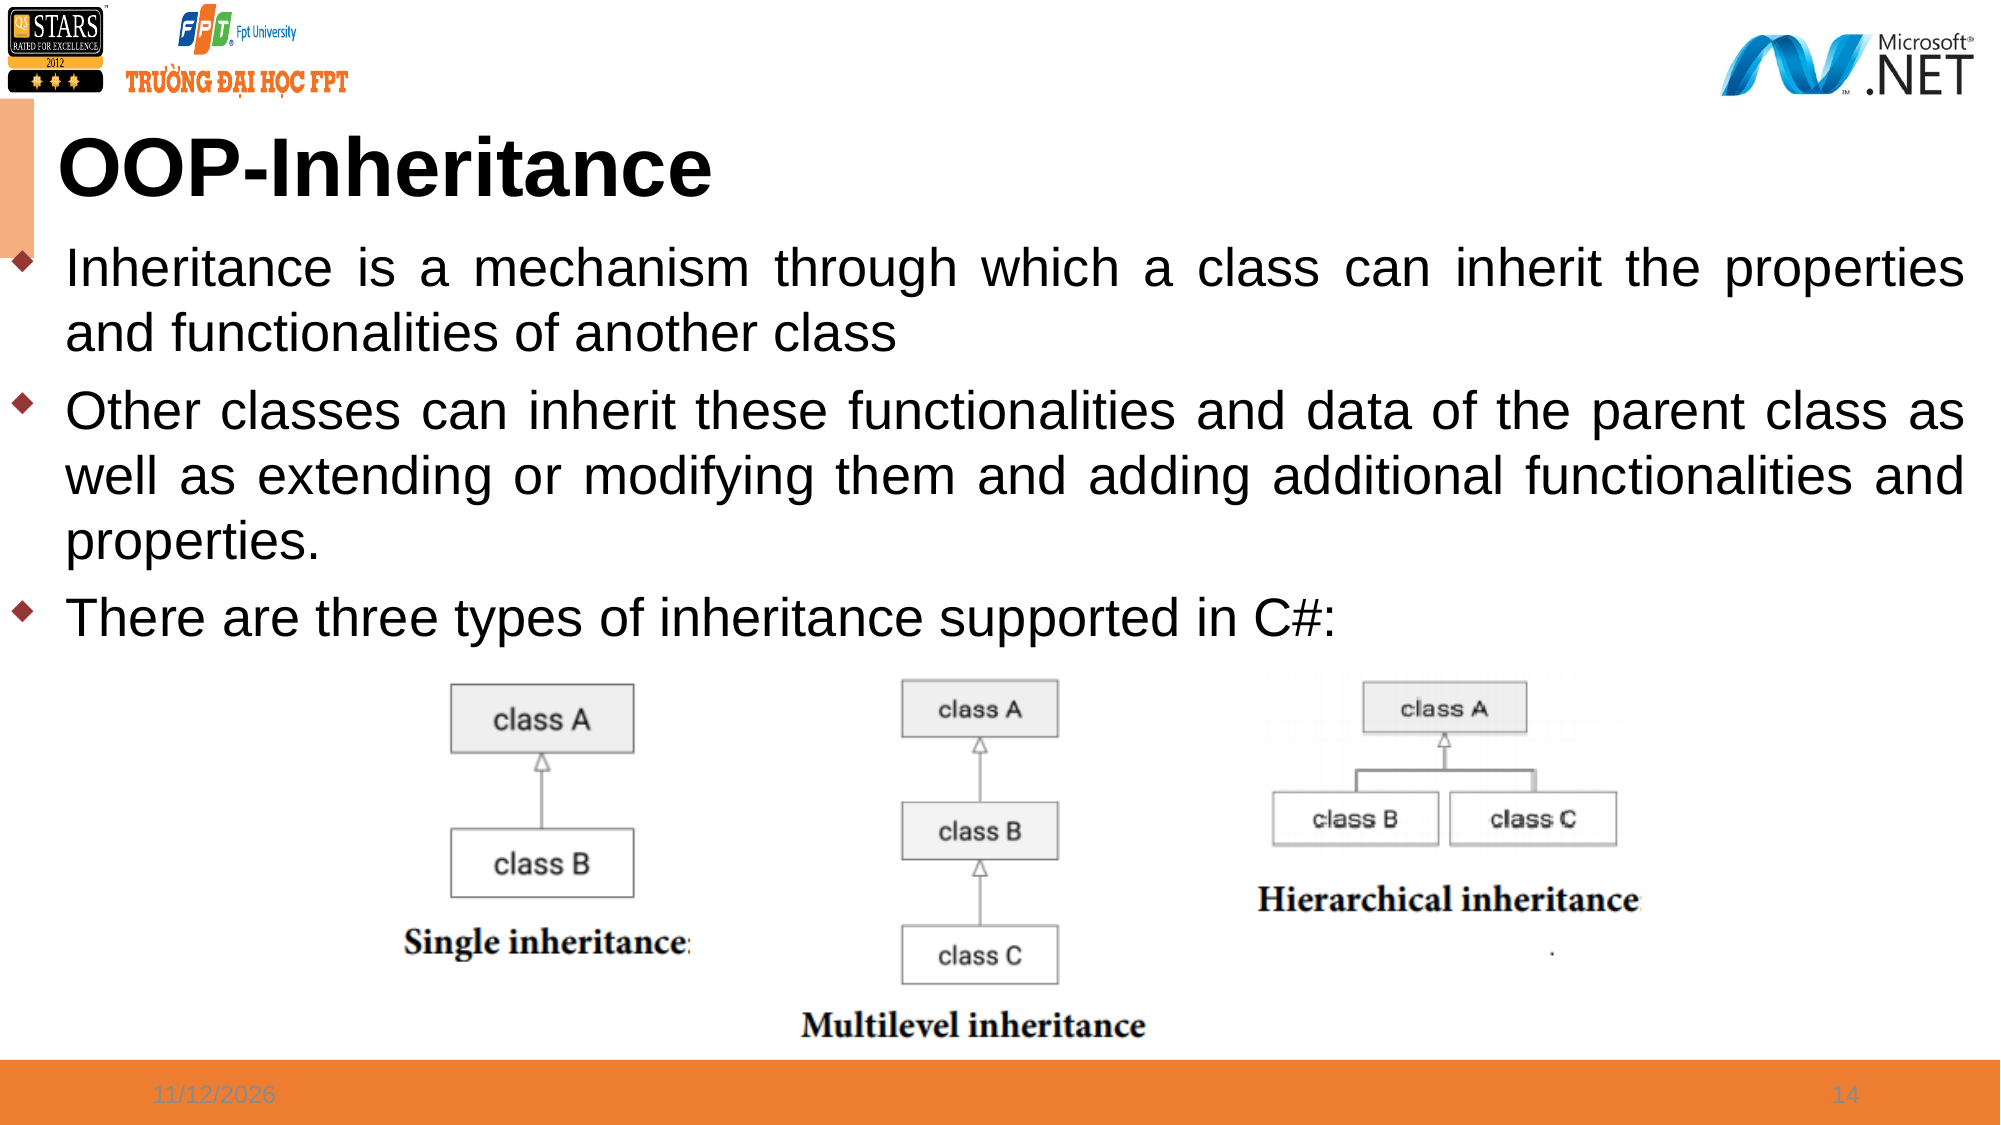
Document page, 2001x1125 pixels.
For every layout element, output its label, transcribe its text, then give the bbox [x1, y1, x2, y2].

text_box OOP-Inheritance [42, 117, 945, 221]
picture [392, 666, 1650, 1052]
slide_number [137, 1063, 588, 1123]
text_box Inheritance is a mechanism through which a class can inherit the properties and functionalities of another class Other classes can inherit these functionalities and data of the parent class as well as extending or modifying them and adding additional functionalities and properties. There are three types of inheritance supported in C#: [0, 225, 1984, 655]
slide_number 14 [1424, 1063, 1875, 1123]
picture [1685, 0, 2001, 129]
